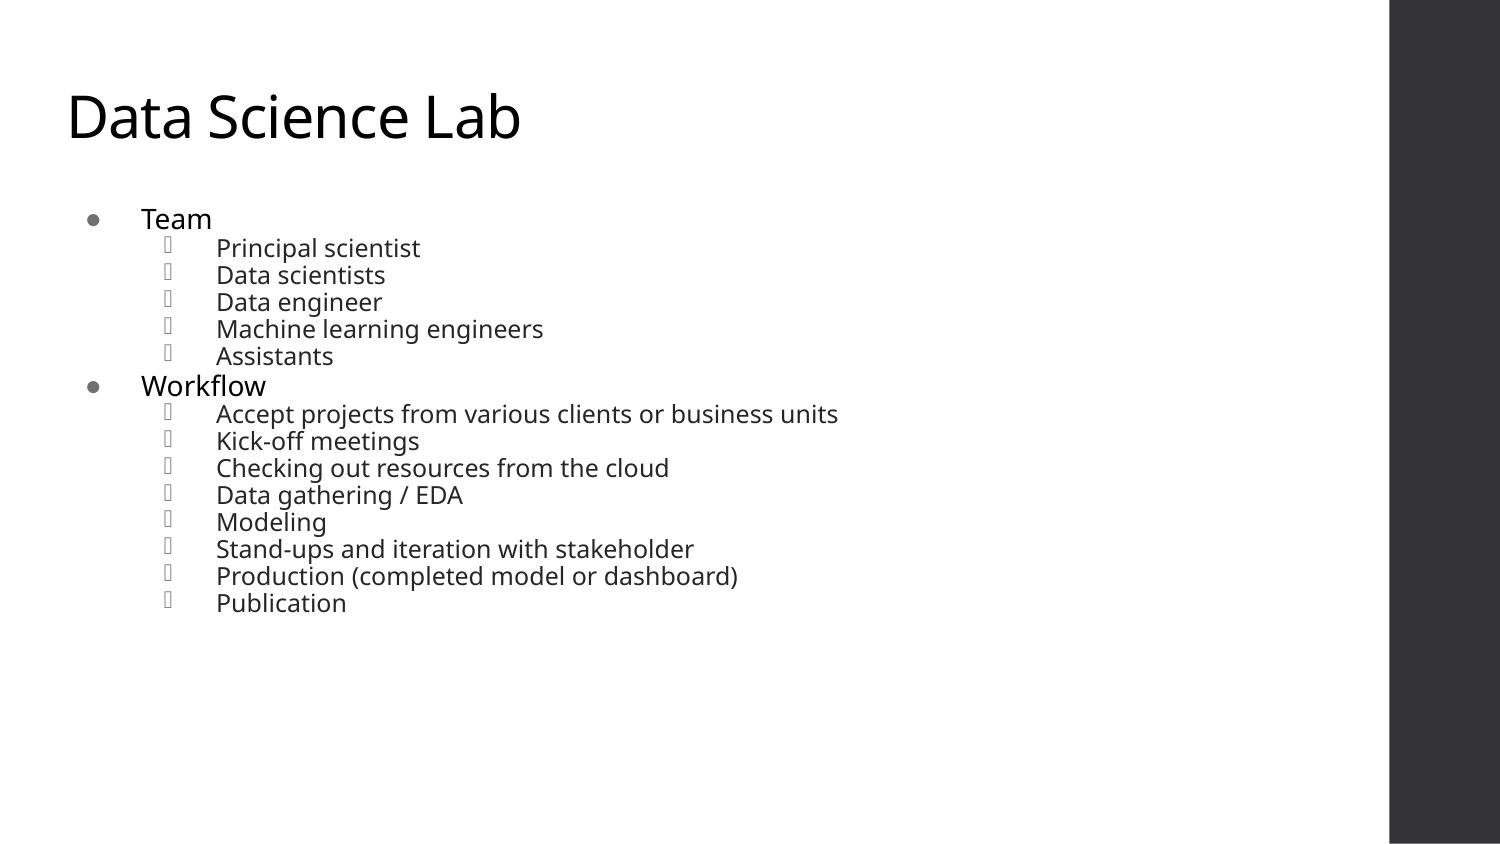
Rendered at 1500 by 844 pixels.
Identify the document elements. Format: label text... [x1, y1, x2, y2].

title Data Science Lab [51, 72, 1449, 167]
list Team Principal scientist Data scientists Data engineer Machine learning engineers Assistants Workflow Accept projects from various clients or business units Kick-off meetings Checking out resources from the cloud Data gathering / EDA Modeling Stand-ups and iteration with stakeholder Production (completed model or dashboard) Publication [51, 189, 1449, 750]
